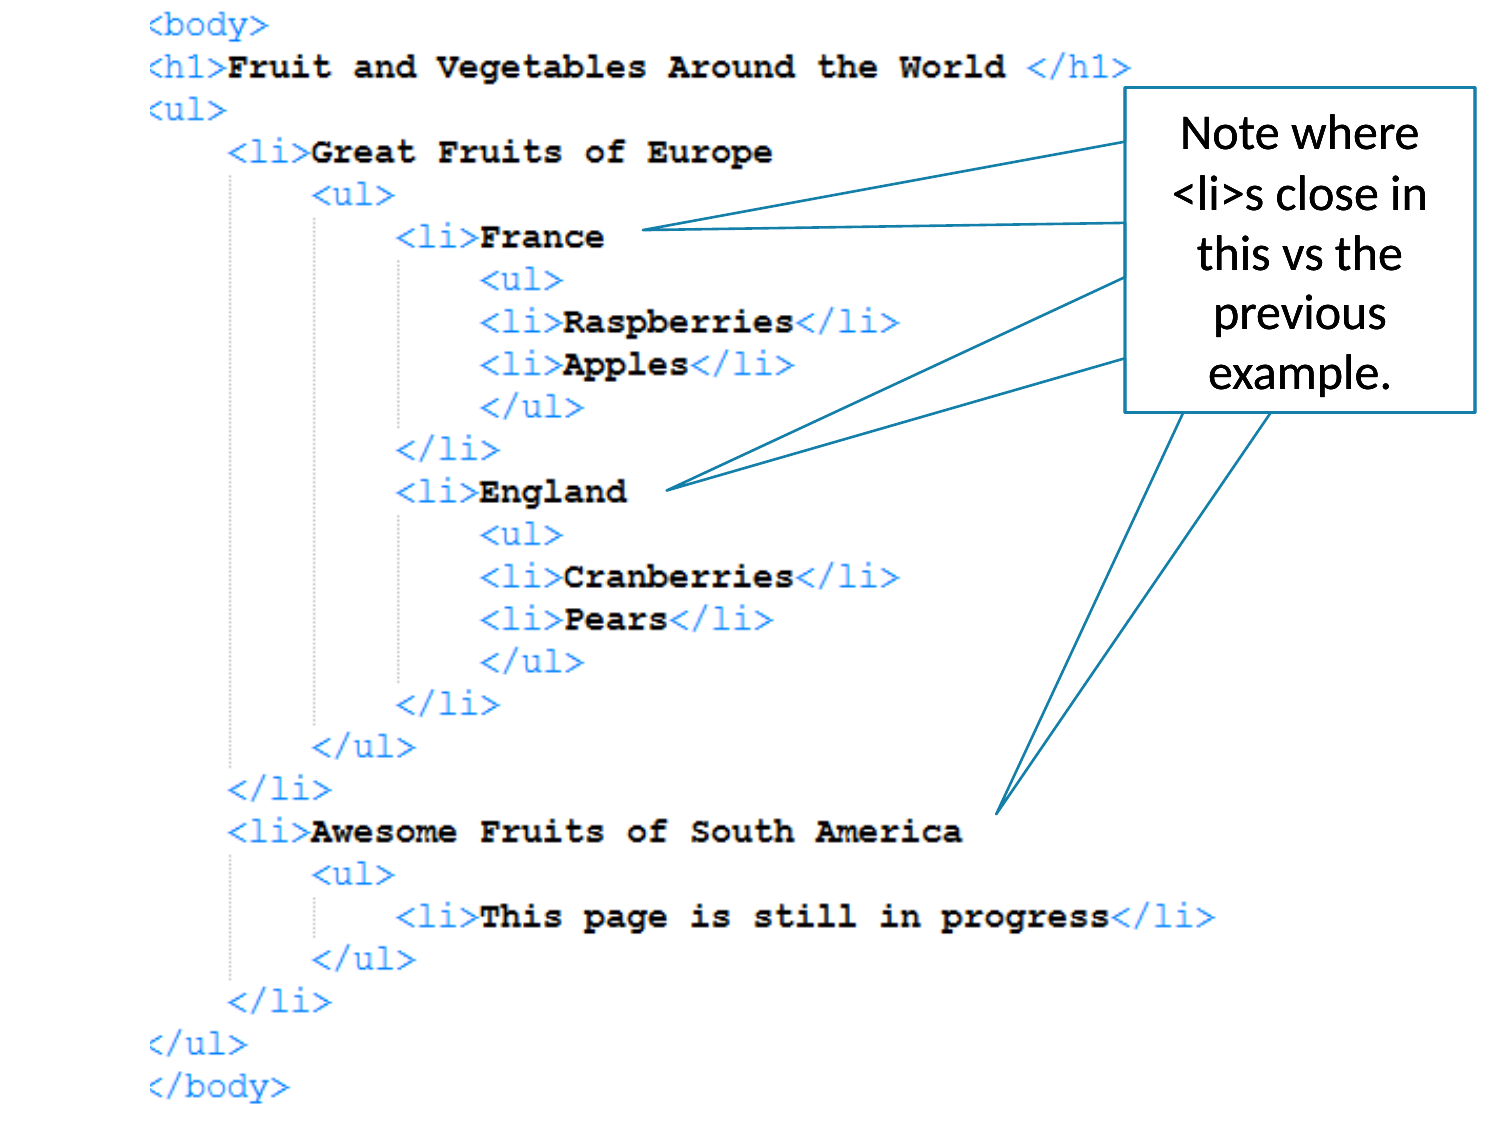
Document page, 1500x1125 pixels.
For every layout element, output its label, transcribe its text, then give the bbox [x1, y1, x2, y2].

text_box Note where <li>s close in this vs the previous example. [1245, 86, 1477, 453]
picture [149, 0, 1238, 1125]
